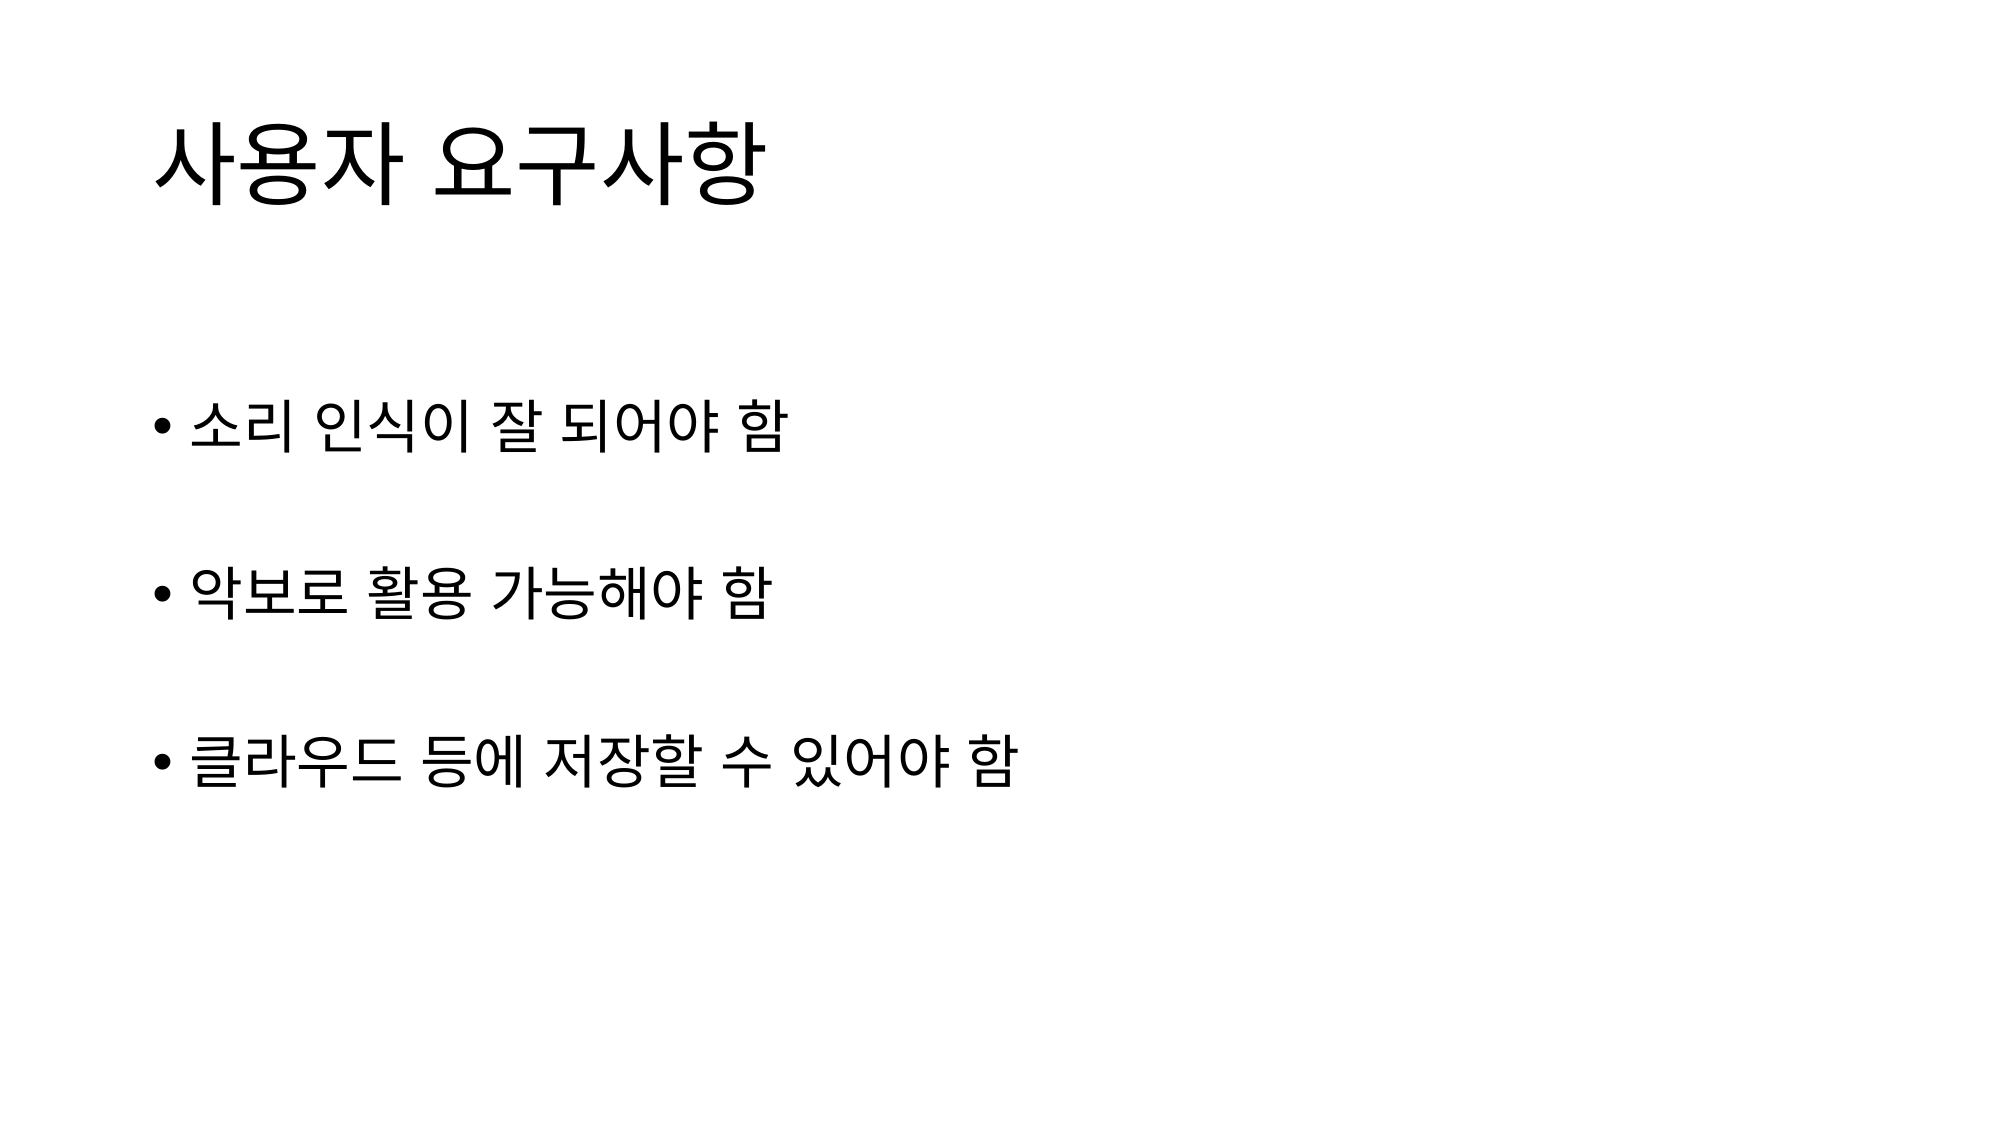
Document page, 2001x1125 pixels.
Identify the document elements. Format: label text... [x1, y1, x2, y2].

title 사용자 요구사항 [137, 59, 1863, 278]
list 소리 인식이 잘 되어야 함 악보로 활용 가능해야 함 클라우드 등에 저장할 수 있어야 함 [137, 299, 1863, 1014]
